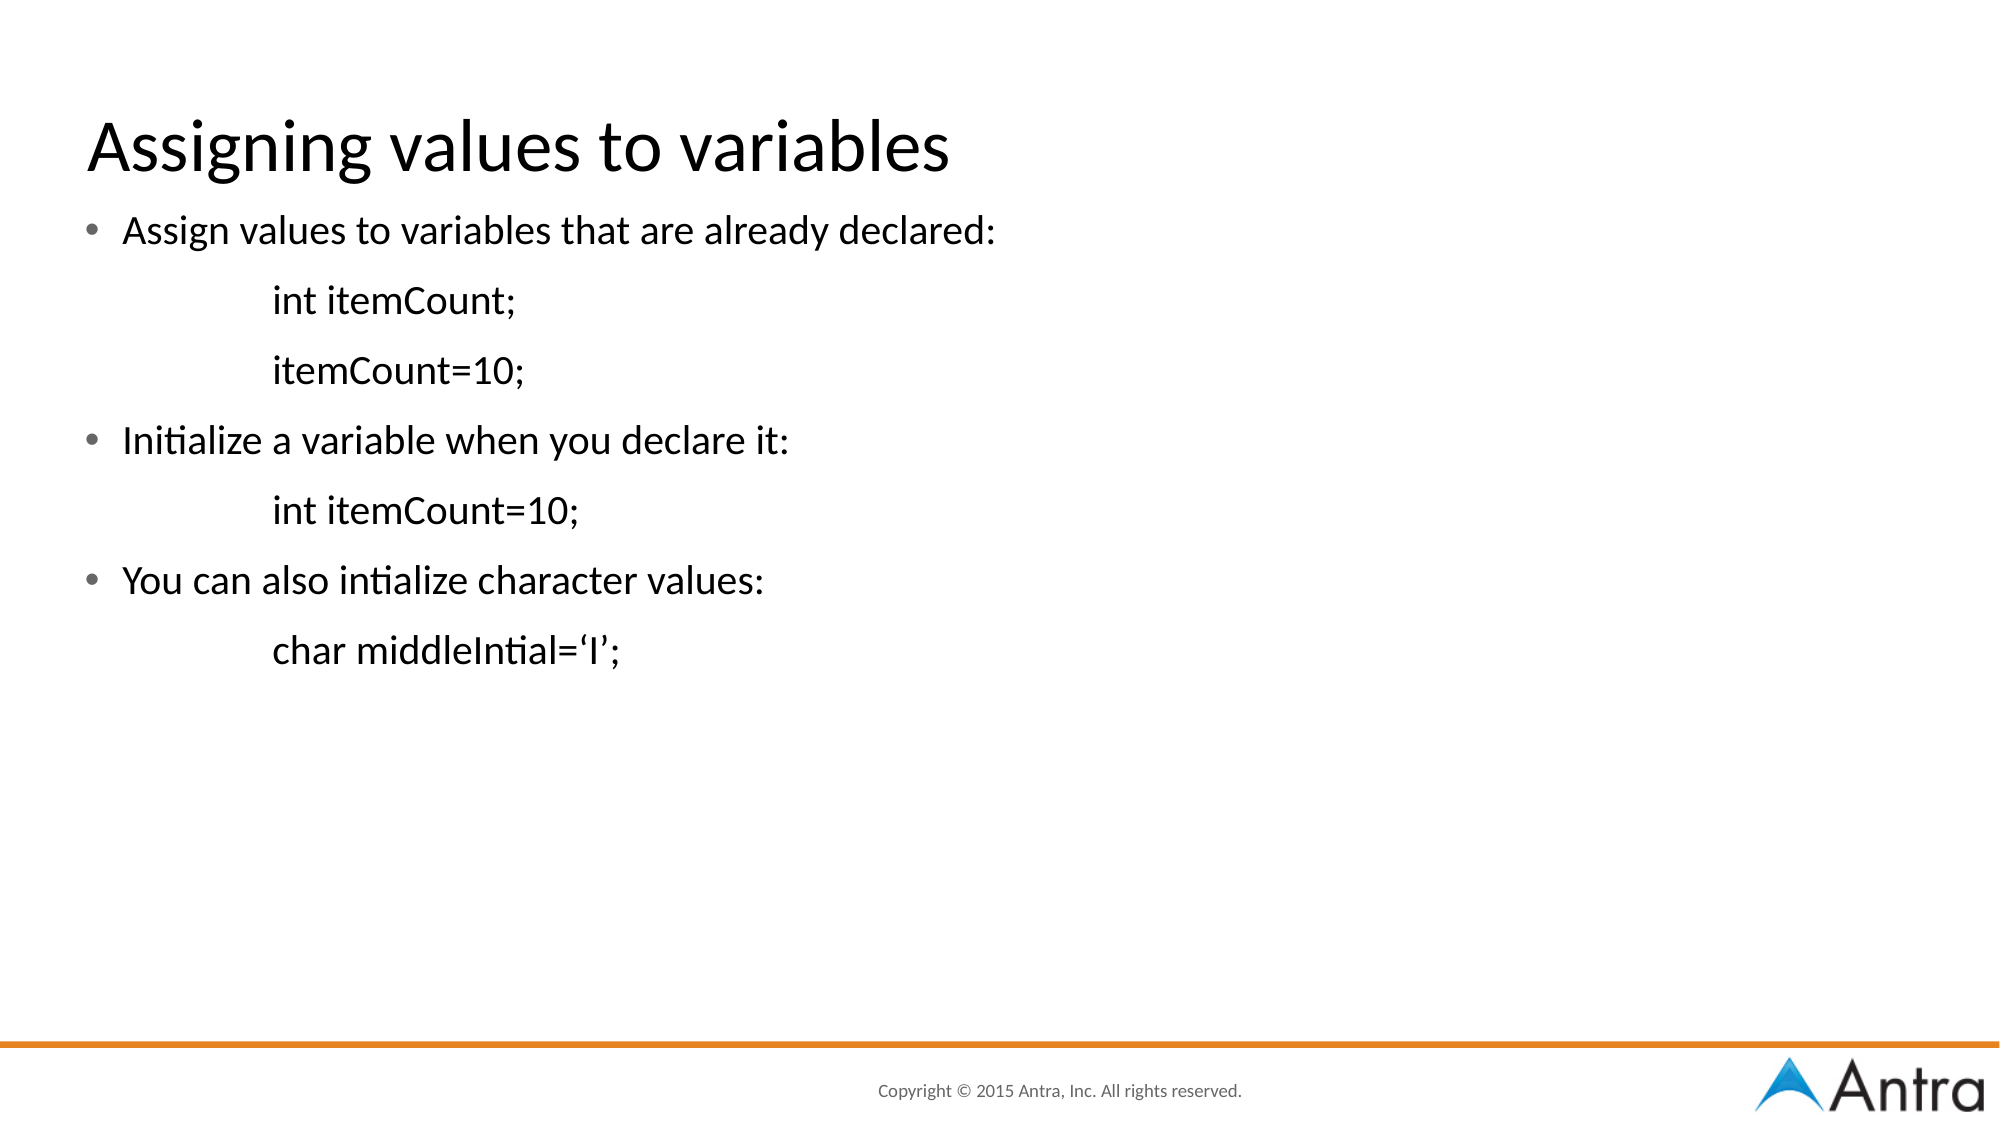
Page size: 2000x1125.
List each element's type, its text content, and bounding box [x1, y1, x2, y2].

text_box Assign values to variables that are already declared: int itemCount; itemCount=10; Initialize a variable when you declare it: int itemCount=10; You can also intialize character values: char middleIntial=‘I’; [84, 208, 1961, 675]
title Assigning values to variables [87, 75, 1913, 186]
picture [1744, 1048, 1994, 1122]
